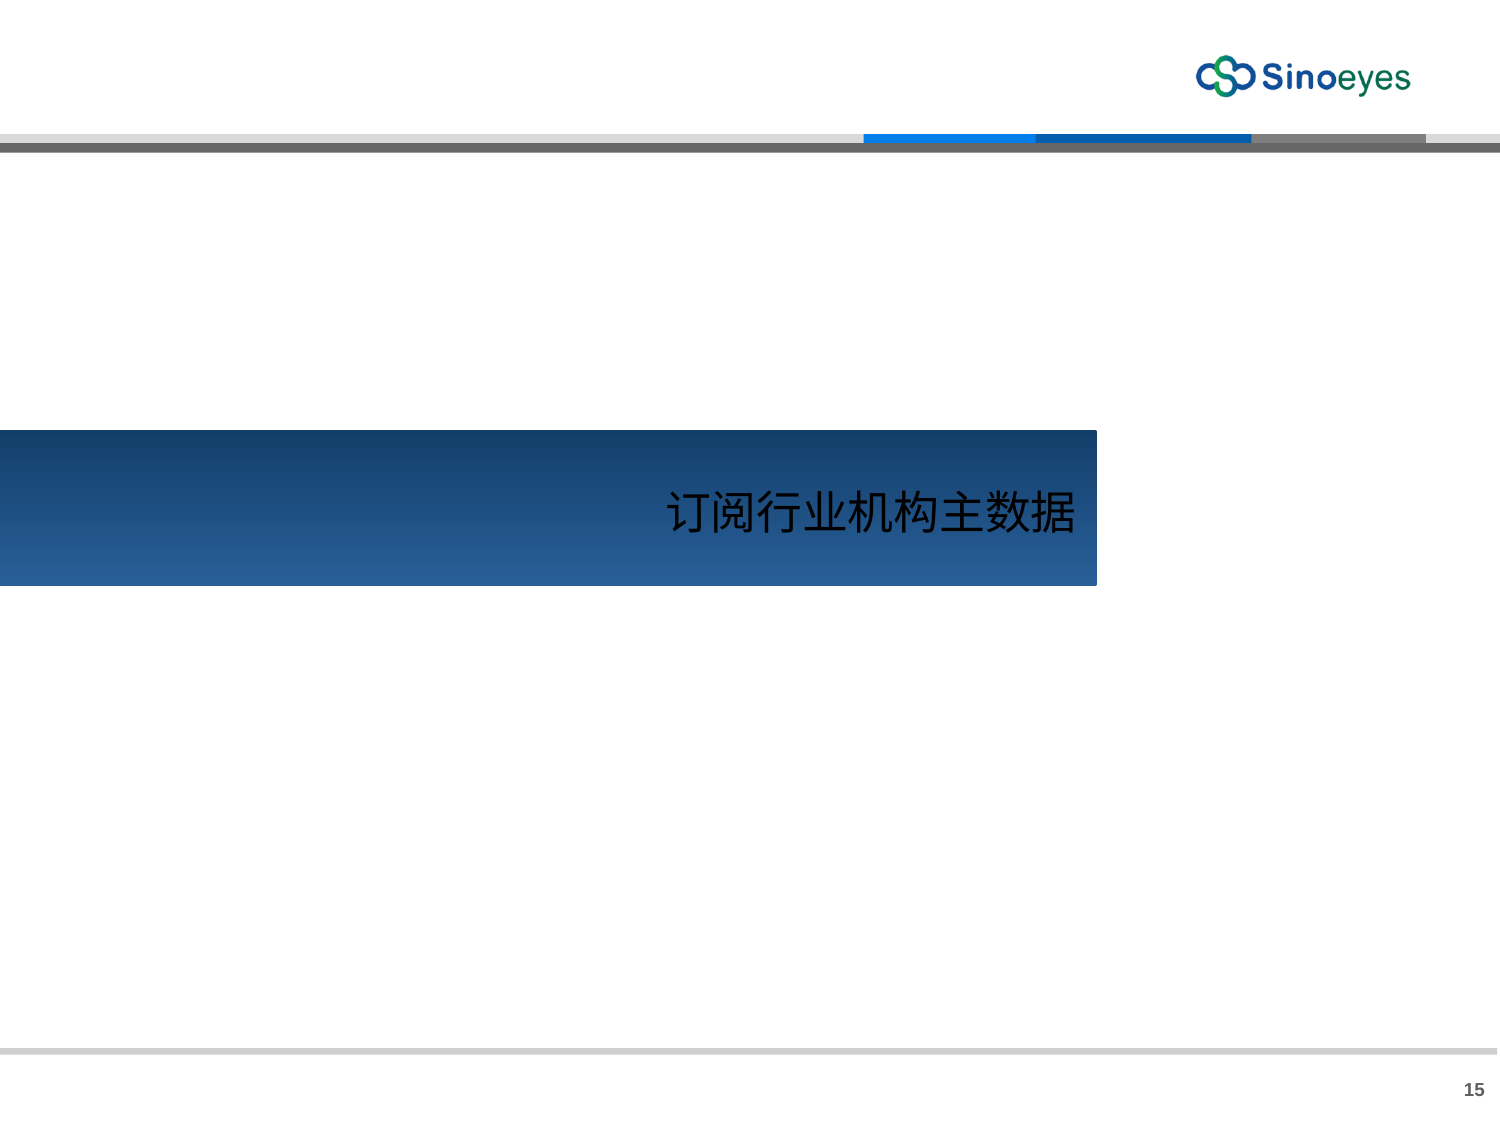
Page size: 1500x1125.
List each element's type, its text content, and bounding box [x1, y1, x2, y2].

picture [1176, 48, 1426, 108]
slide_number 15 [1418, 1070, 1500, 1119]
title 订阅行业机构主数据 [448, 440, 1092, 582]
